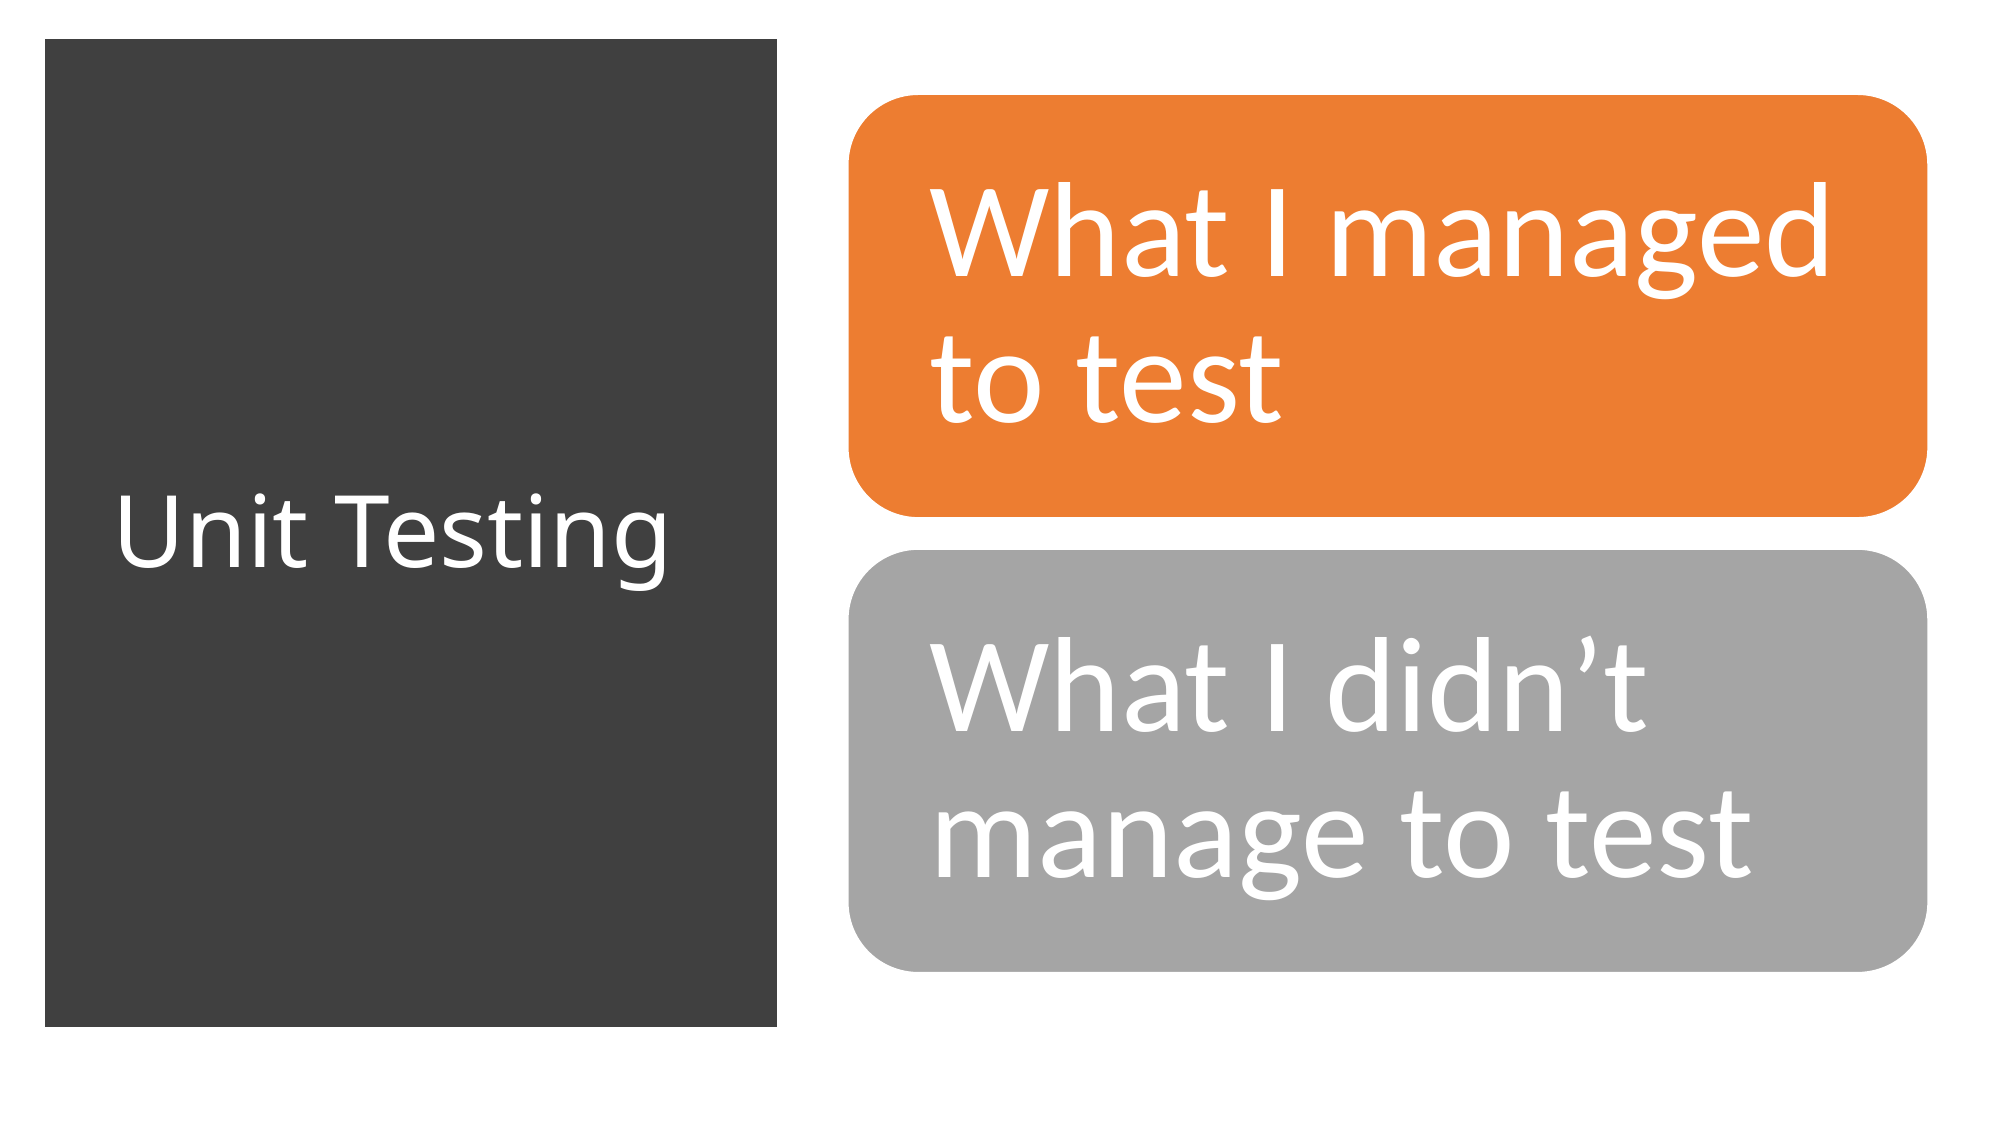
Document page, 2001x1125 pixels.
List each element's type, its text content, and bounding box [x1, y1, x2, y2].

text_box [54, 49, 768, 1018]
title Unit Testing [97, 104, 722, 967]
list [847, 49, 1929, 1018]
